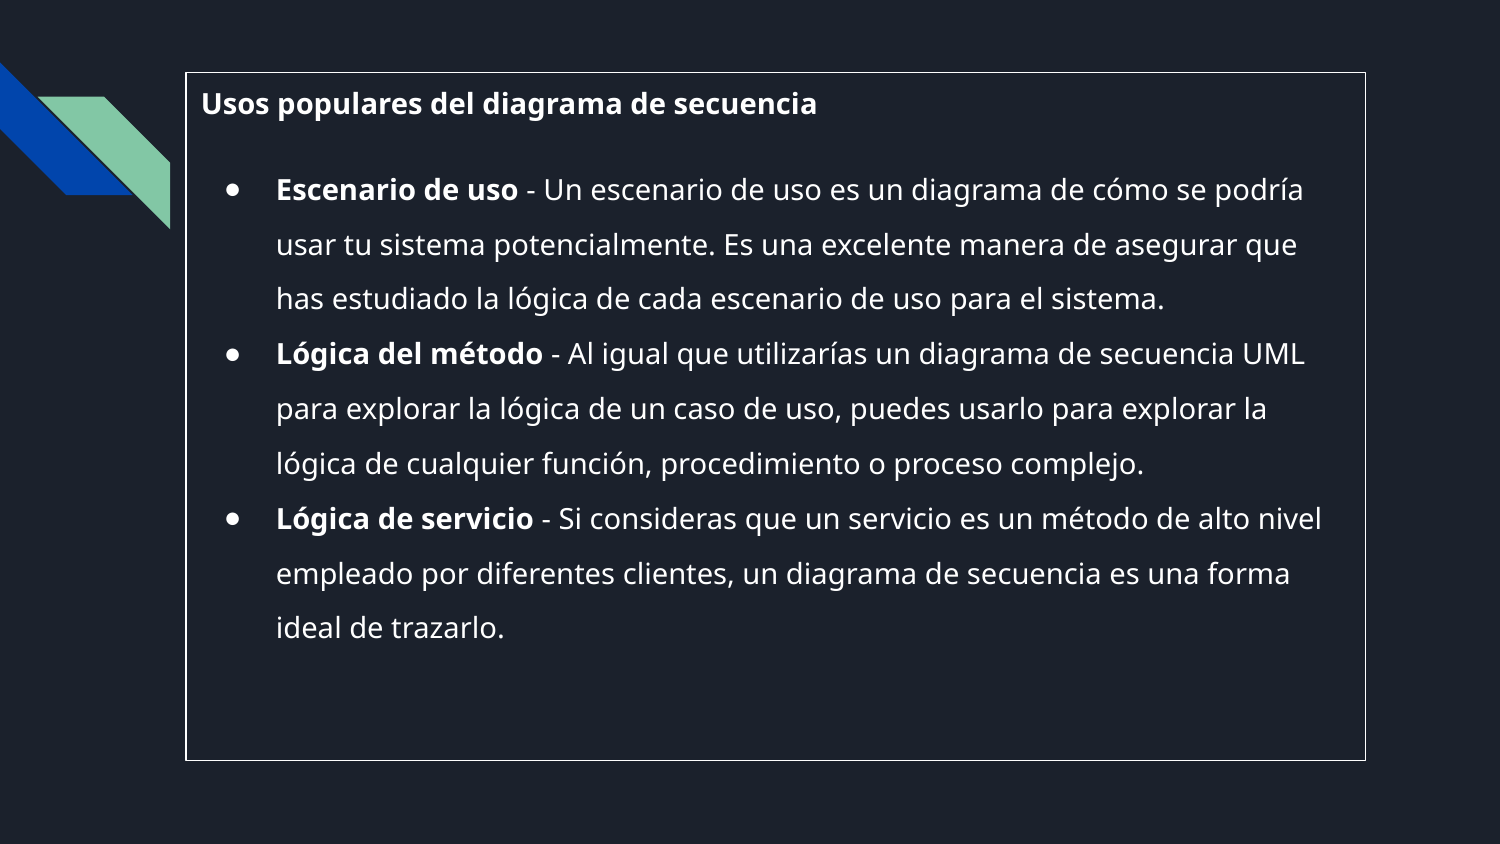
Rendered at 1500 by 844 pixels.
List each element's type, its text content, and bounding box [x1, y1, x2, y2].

list Usos populares del diagrama de secuencia Escenario de uso - Un escenario de uso es un diagrama de cómo se podría usar tu sistema potencialmente. Es una excelente manera de asegurar que has estudiado la lógica de cada escenario de uso para el sistema. Lógica del método - Al igual que utilizarías un diagrama de secuencia UML para explorar la lógica de un caso de uso, puedes usarlo para explorar la lógica de cualquier función, procedimiento o proceso complejo. Lógica de servicio - Si consideras que un servicio es un método de alto nivel empleado por diferentes clientes, un diagrama de secuencia es una forma ideal de trazarlo. [185, 72, 1366, 761]
